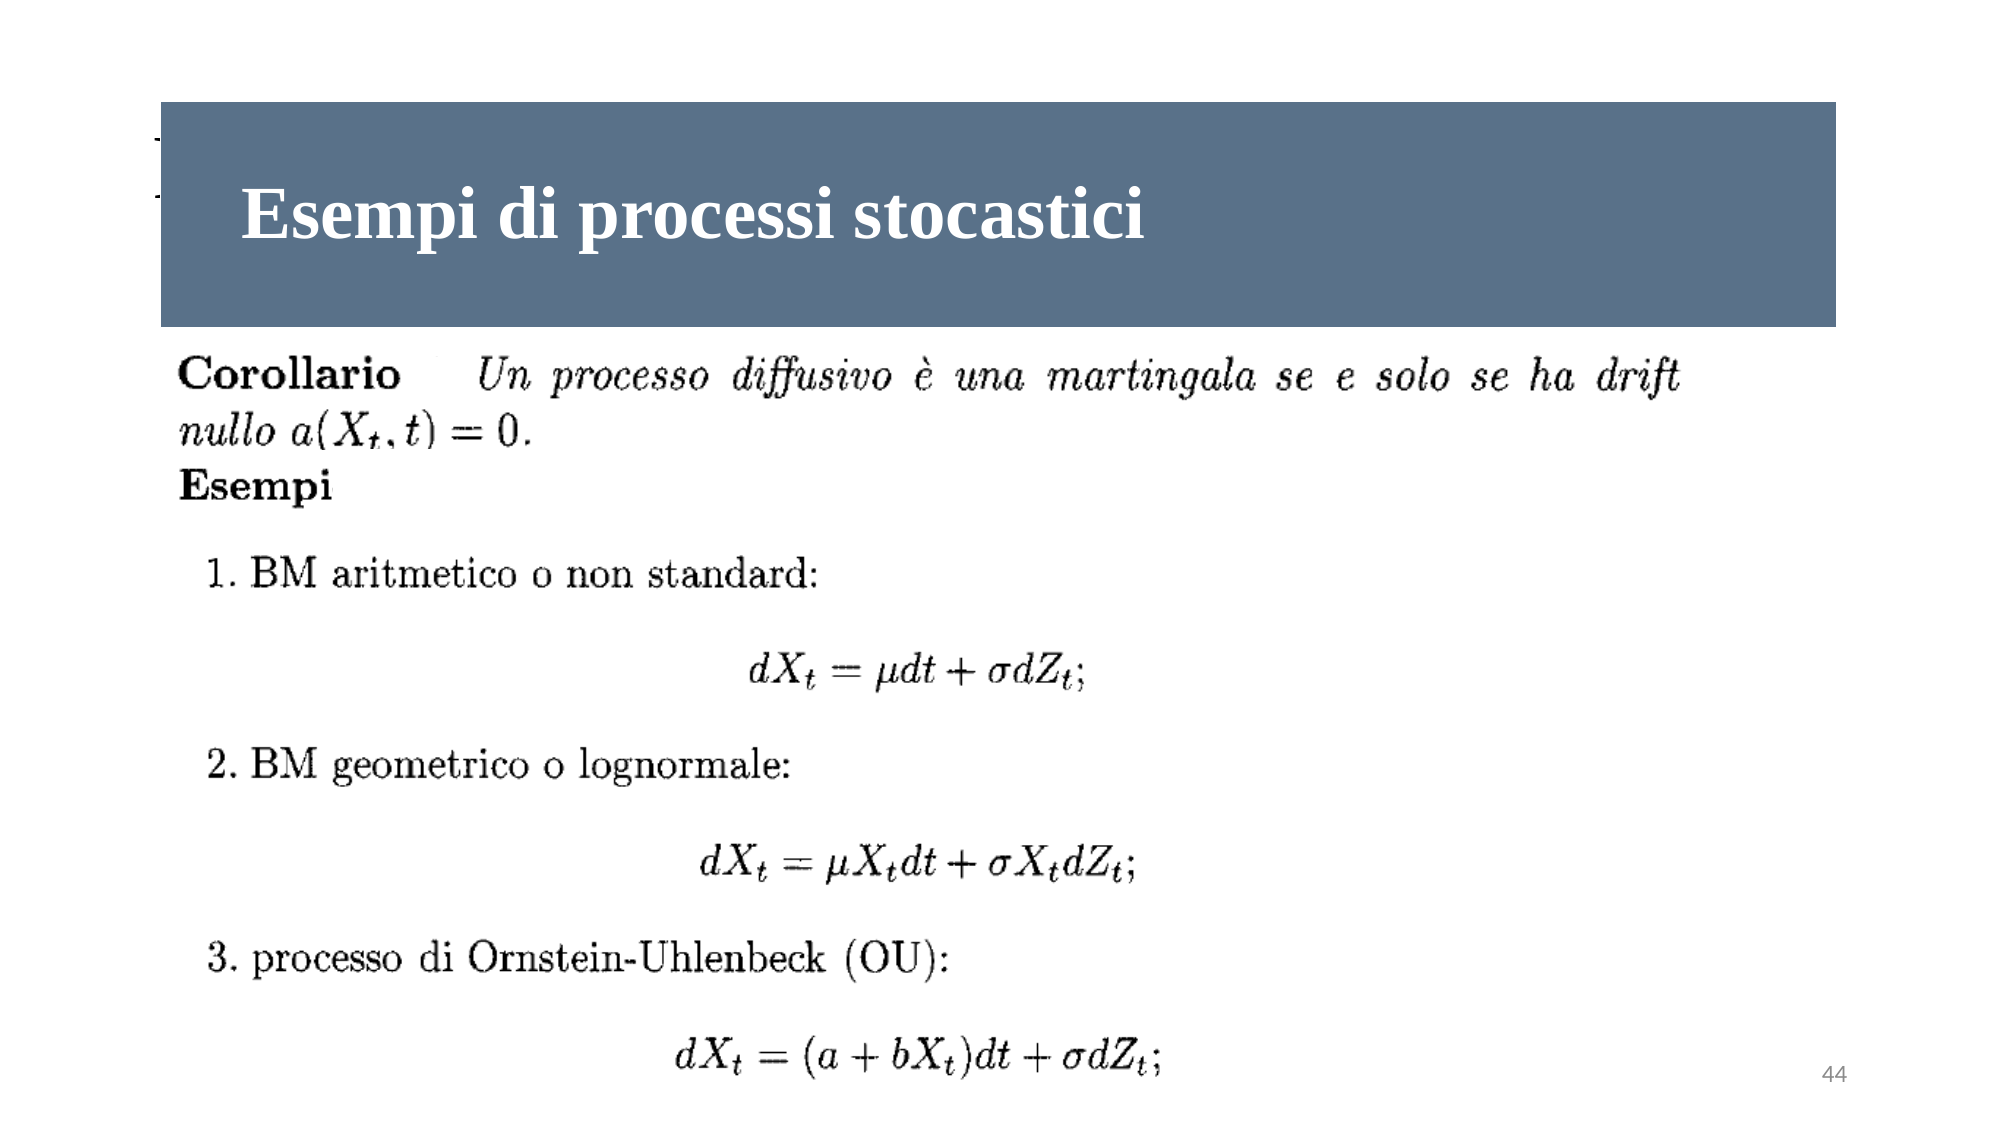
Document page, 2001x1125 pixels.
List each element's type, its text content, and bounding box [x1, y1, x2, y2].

title Processi Stocastici [137, 59, 1863, 278]
slide_number 44 [1412, 1042, 1863, 1103]
text_box Esempi di processi stocastici [160, 100, 1837, 328]
picture [158, 327, 1689, 1115]
